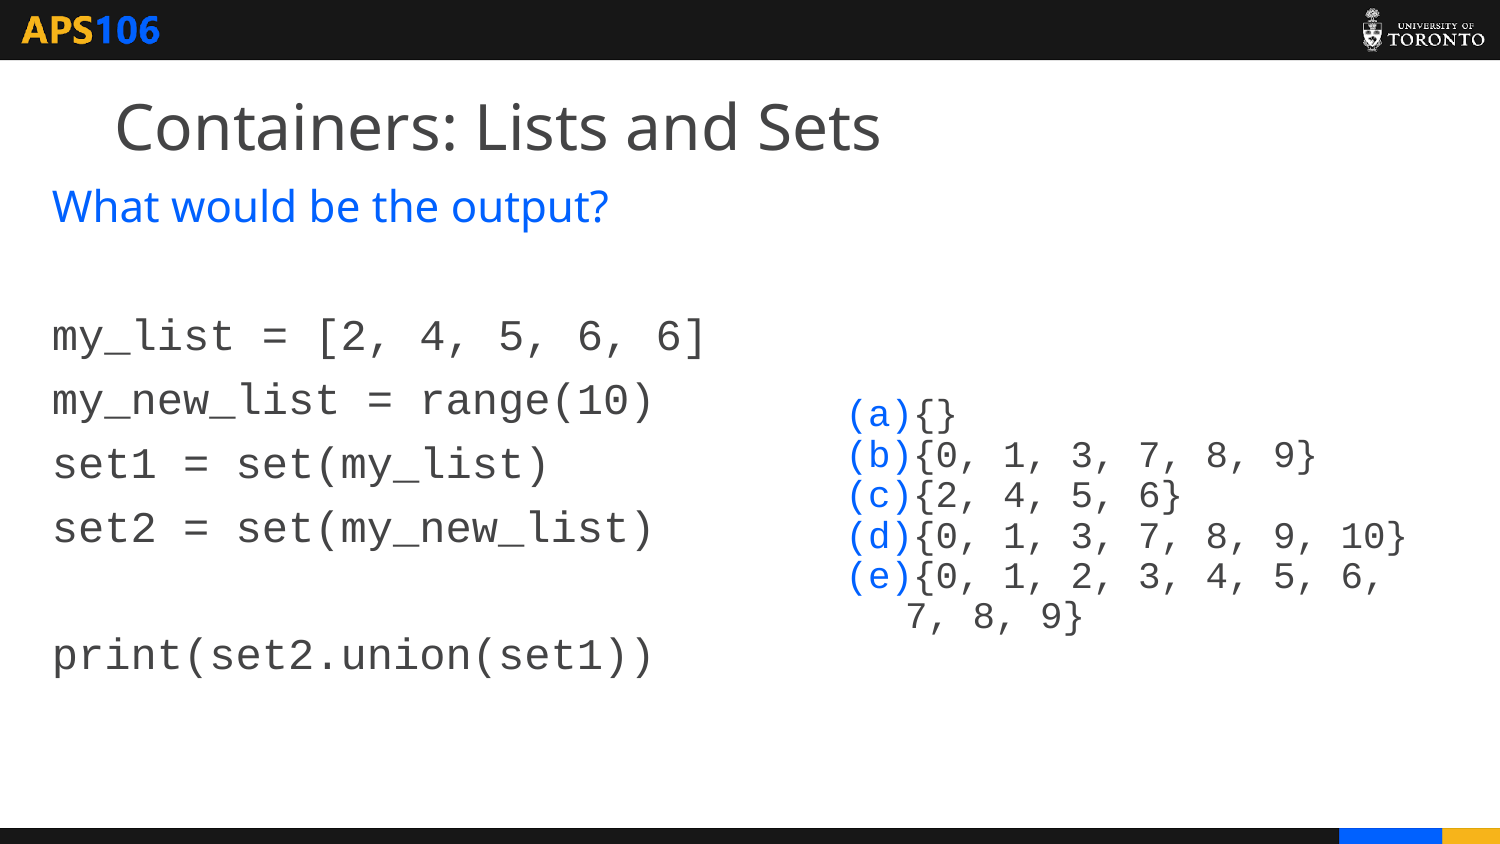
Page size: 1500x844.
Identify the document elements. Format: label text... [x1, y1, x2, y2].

text_box {} {0, 1, 3, 7, 8, 9} {2, 4, 5, 6} {0, 1, 3, 7, 8, 9, 10} {0, 1, 2, 3, 4, 5, 6, 7, 8, 9} [815, 310, 1460, 652]
picture [0, 0, 1500, 844]
list What would be the output? my_list = [2, 4, 5, 6, 6] my_new_list = range(10) set1 = set(my_list) set2 = set(my_new_list) print(set2.union(set1)) [40, 179, 1335, 820]
title Containers: Lists and Sets [103, 89, 1397, 171]
